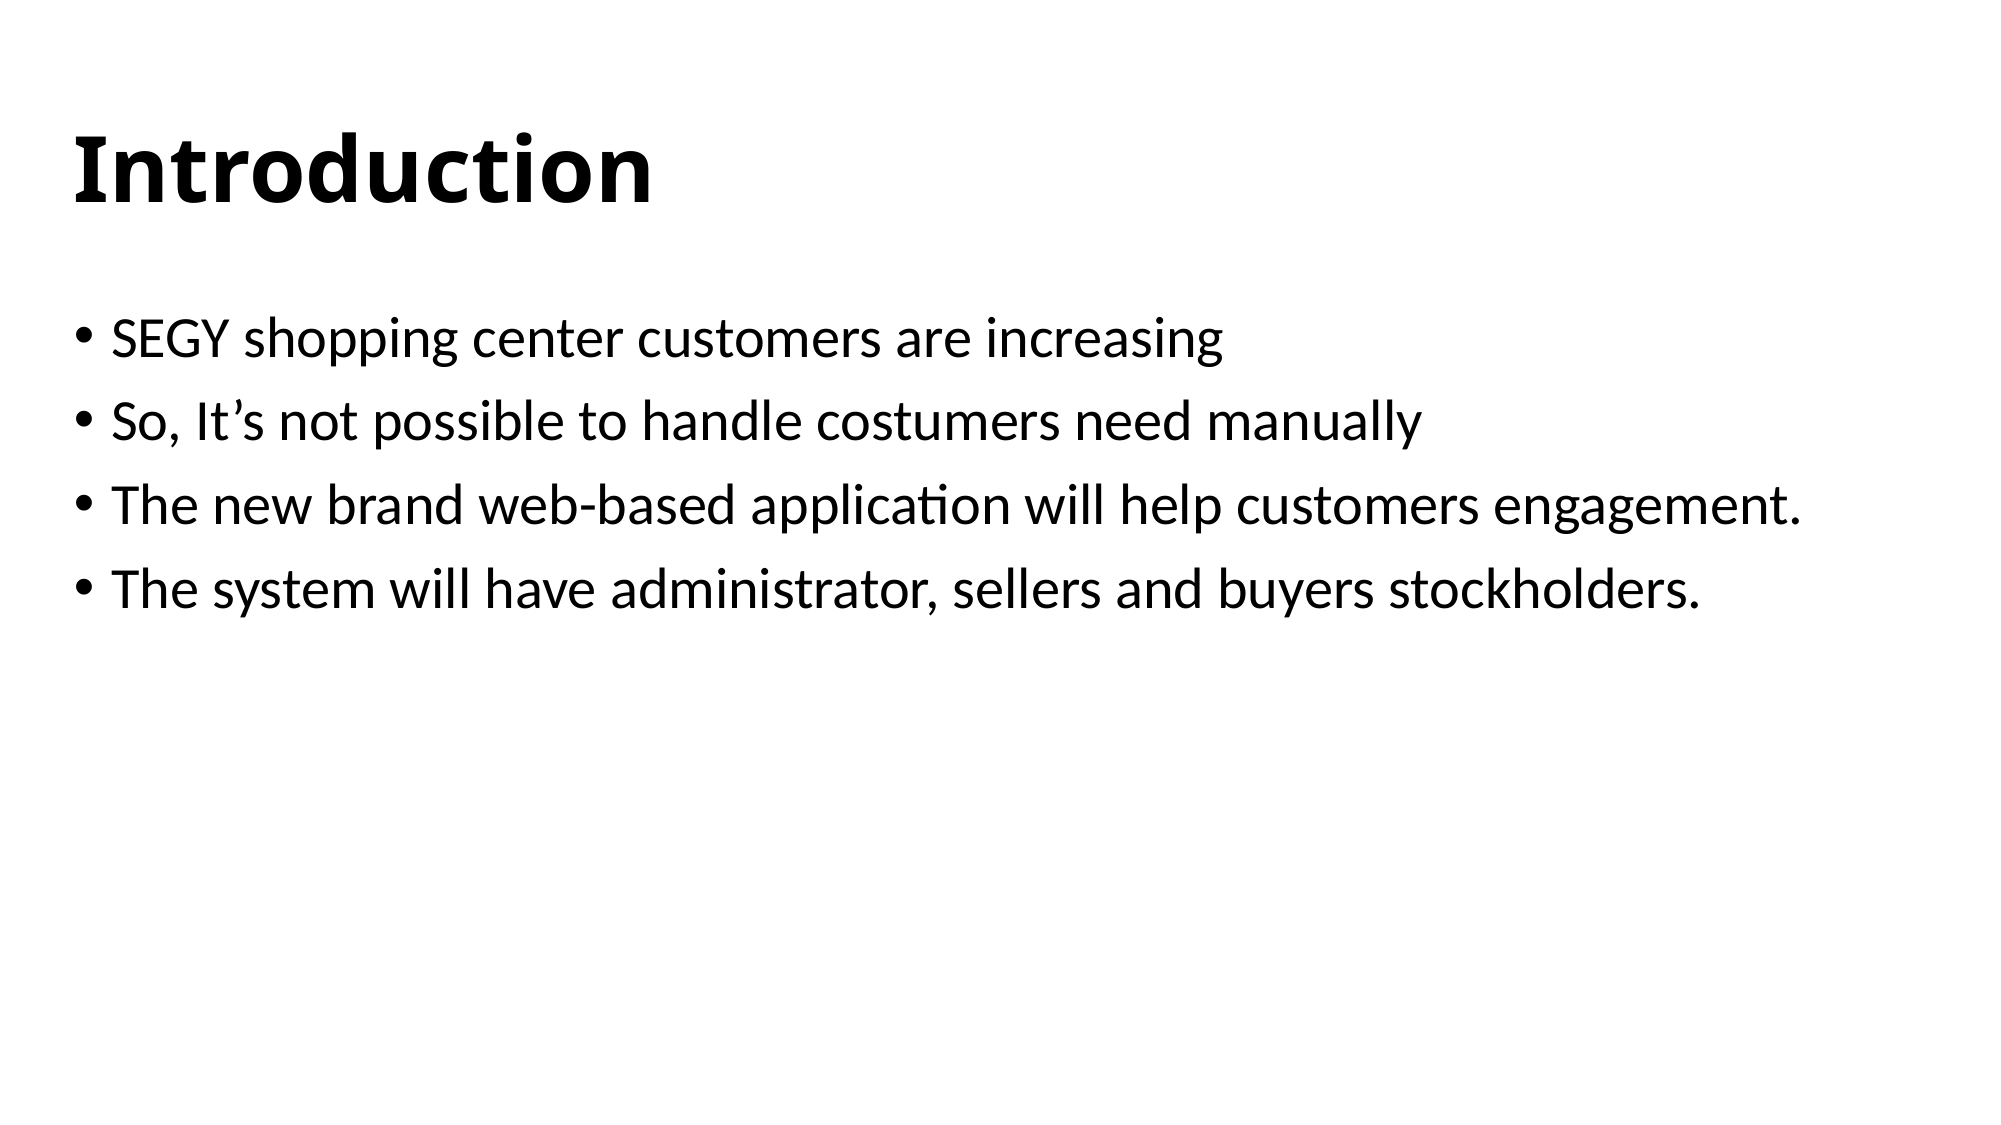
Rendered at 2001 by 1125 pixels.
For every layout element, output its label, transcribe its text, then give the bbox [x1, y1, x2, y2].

list SEGY shopping center customers are increasing So, It’s not possible to handle costumers need manually The new brand web-based application will help customers engagement. The system will have administrator, sellers and buyers stockholders. [58, 299, 1913, 1014]
title Introduction [58, 64, 1784, 282]
